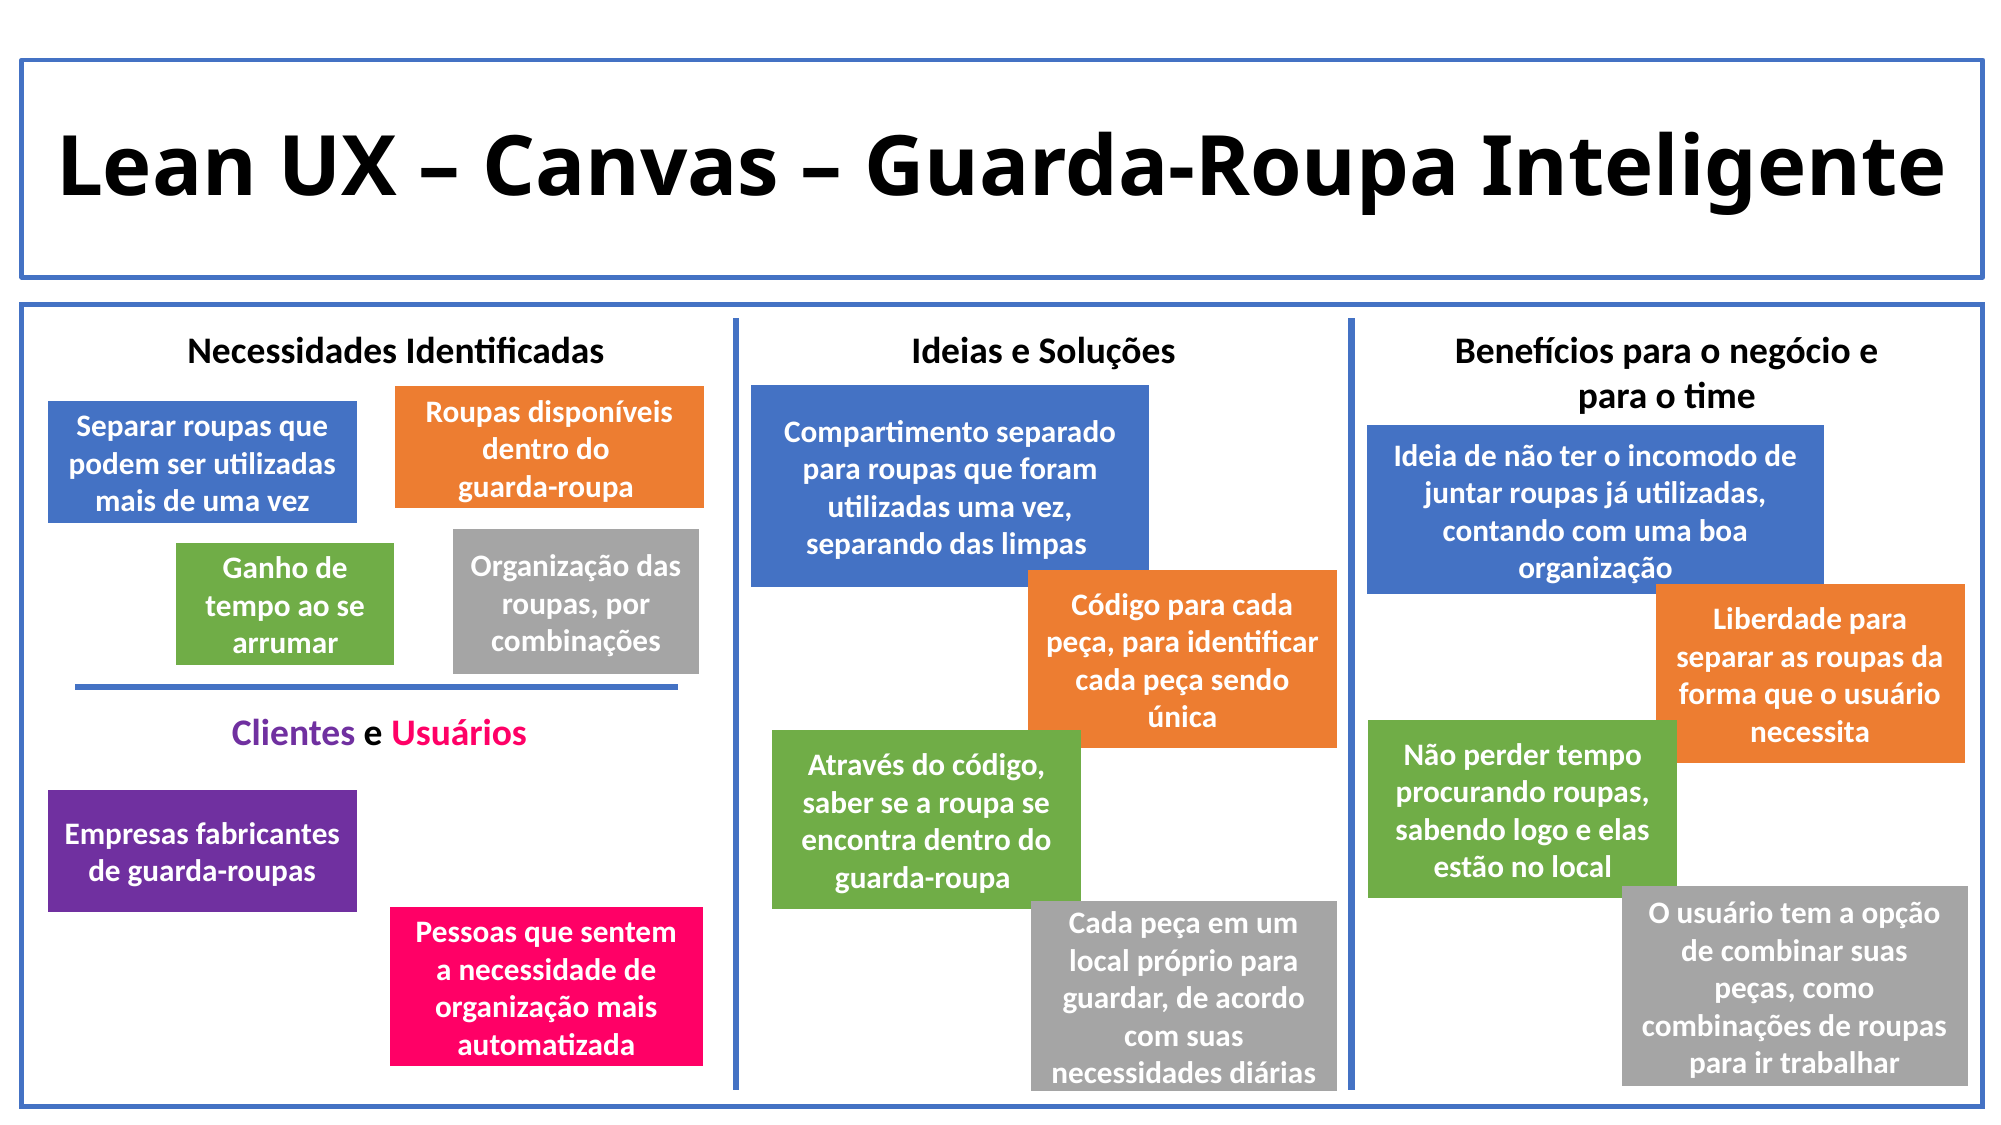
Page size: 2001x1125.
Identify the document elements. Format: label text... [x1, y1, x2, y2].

title Lean UX – Canvas – Guarda-Roupa Inteligente [21, 59, 1983, 278]
text_box Organização das roupas, por combinações [453, 529, 699, 674]
text_box Ideia de não ter o incomodo de juntar roupas já utilizadas, contando com uma boa organização [1367, 425, 1824, 594]
text_box Pessoas que sentem a necessidade de organização mais automatizada [390, 907, 703, 1066]
text_box Liberdade para separar as roupas da forma que o usuário necessita [1656, 584, 1965, 763]
text_box Cada peça em um local próprio para guardar, de acordo com suas necessidades diárias [1031, 901, 1337, 1091]
text_box Clientes e Usuários [137, 701, 622, 761]
text_box Código para cada peça, para identificar cada peça sendo única [1028, 570, 1337, 748]
text_box Roupas disponíveis dentro do guarda-roupa [395, 386, 704, 508]
text_box Ideias e Soluções [801, 318, 1286, 379]
text_box Compartimento separado para roupas que foram utilizadas uma vez, separando das limpas [751, 385, 1149, 587]
text_box Empresas fabricantes de guarda-roupas [48, 790, 357, 912]
text_box Ganho de tempo ao se arrumar [176, 543, 394, 665]
text_box Necessidades Identificadas [153, 318, 639, 379]
text_box [21, 303, 1984, 1107]
text_box Benefícios para o negócio e para o time [1424, 318, 1910, 424]
text_box O usuário tem a opção de combinar suas peças, como combinações de roupas para ir trabalhar [1622, 886, 1968, 1086]
text_box Não perder tempo procurando roupas, sabendo logo e elas estão no local [1368, 720, 1677, 898]
text_box Através do código, saber se a roupa se encontra dentro do guarda-roupa [772, 730, 1081, 909]
text_box Separar roupas que podem ser utilizadas mais de uma vez [48, 401, 357, 523]
